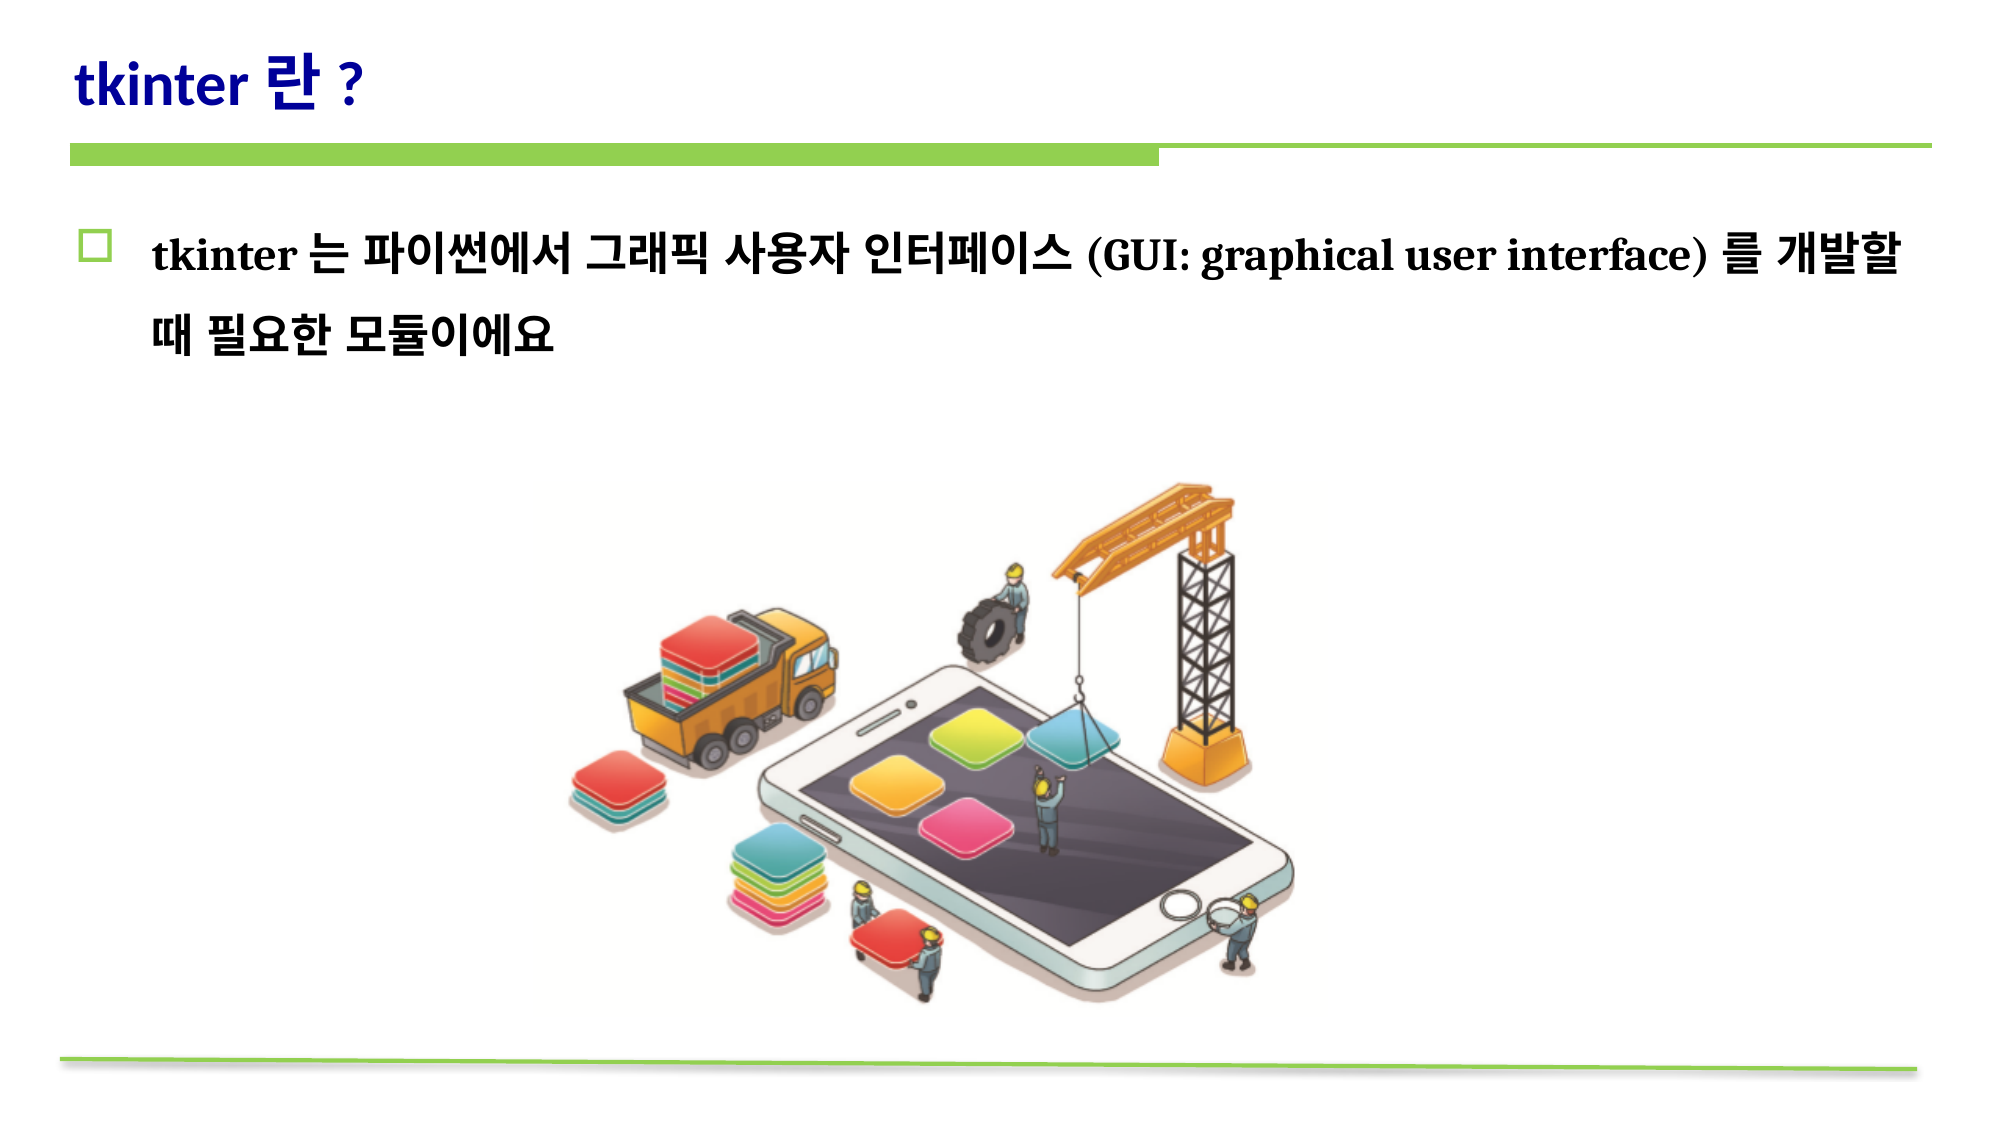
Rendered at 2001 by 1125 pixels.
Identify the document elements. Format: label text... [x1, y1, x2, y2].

title tkinter란? [59, 13, 1933, 126]
picture [531, 466, 1398, 1020]
list tkinter는 파이썬에서 그래픽 사용자 인터페이스(GUI: graphical user interface)를 개발할 때 필요한 모듈이에요 [59, 189, 1933, 1031]
